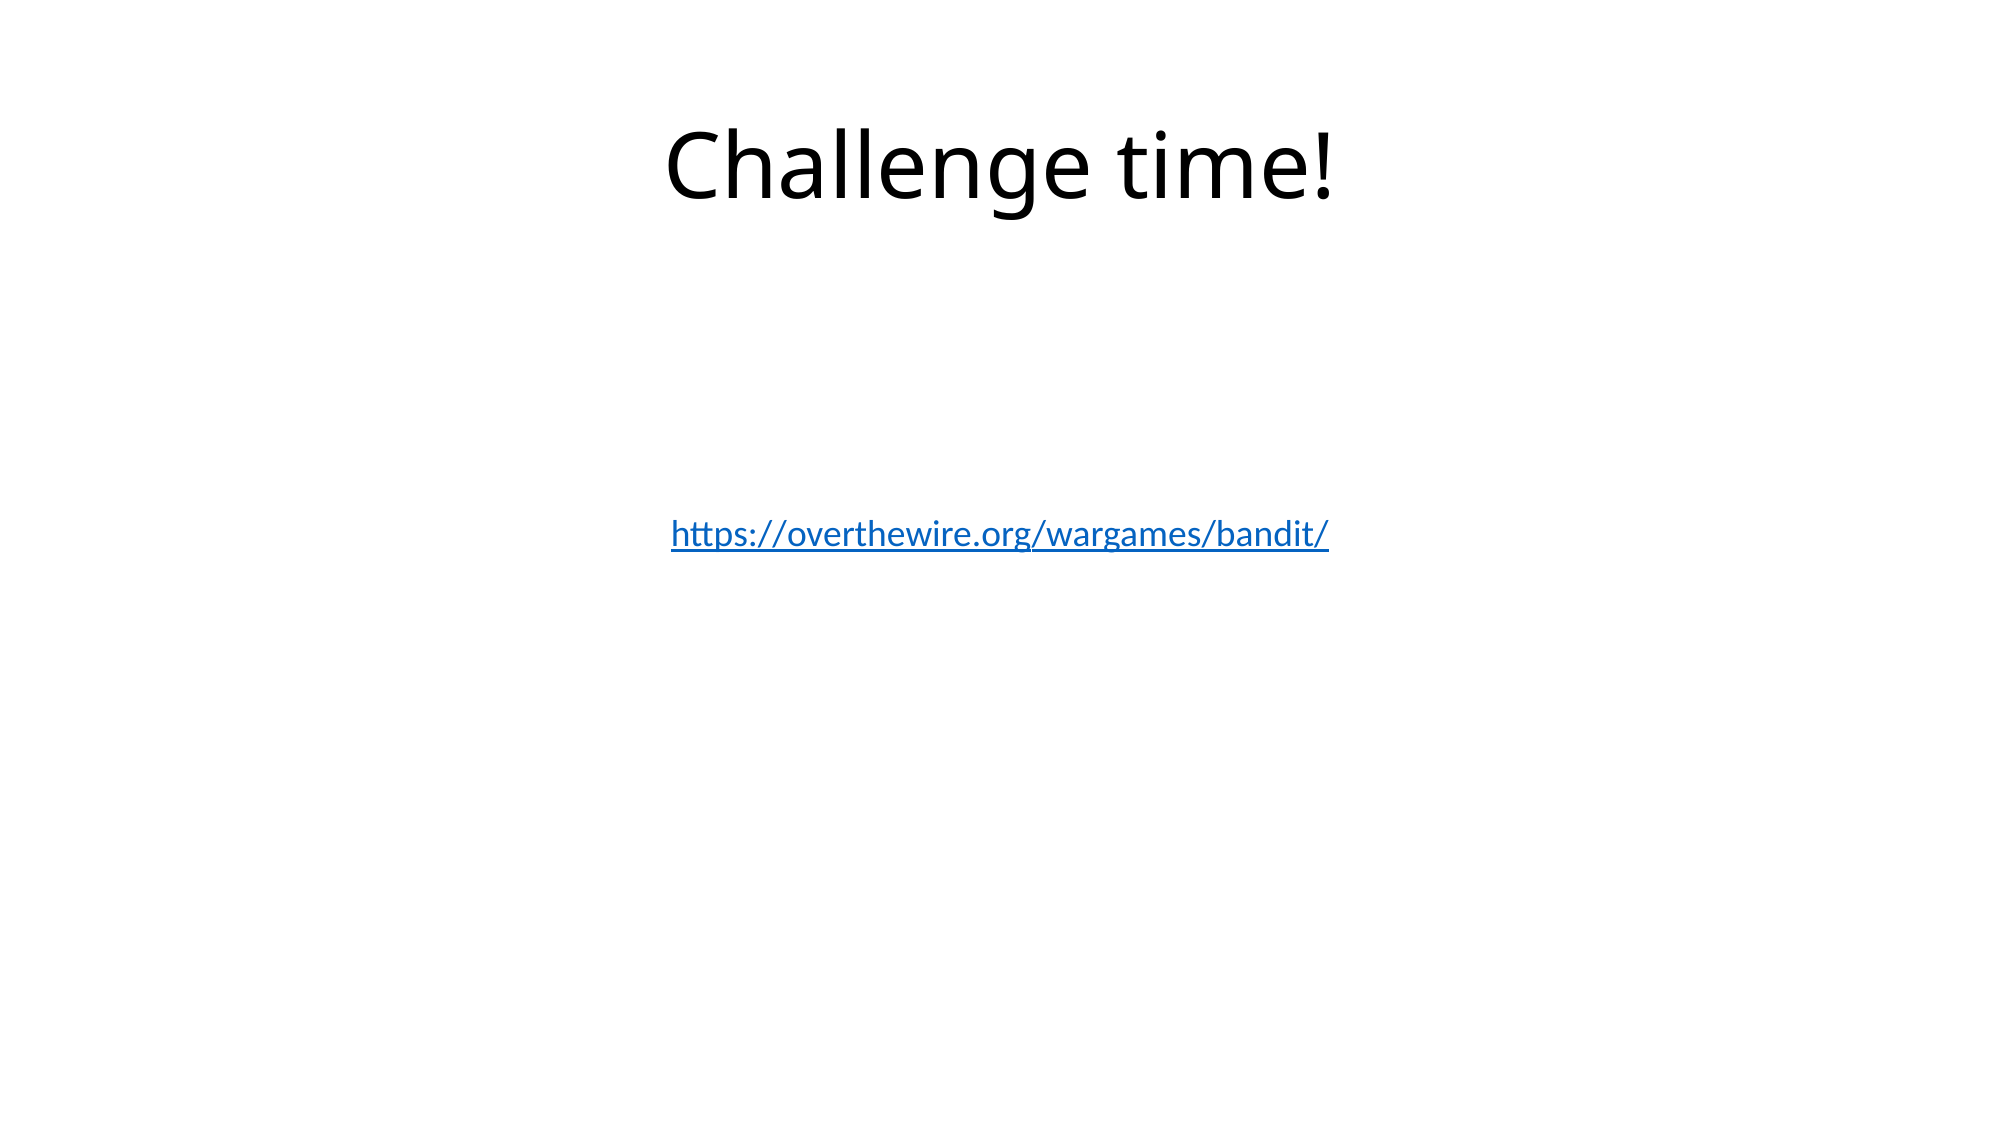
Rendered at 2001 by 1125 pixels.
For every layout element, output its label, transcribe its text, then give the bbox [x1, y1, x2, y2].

text_box https://overthewire.org/wargames/bandit/ [656, 501, 1344, 562]
title Challenge time! [137, 59, 1863, 278]
